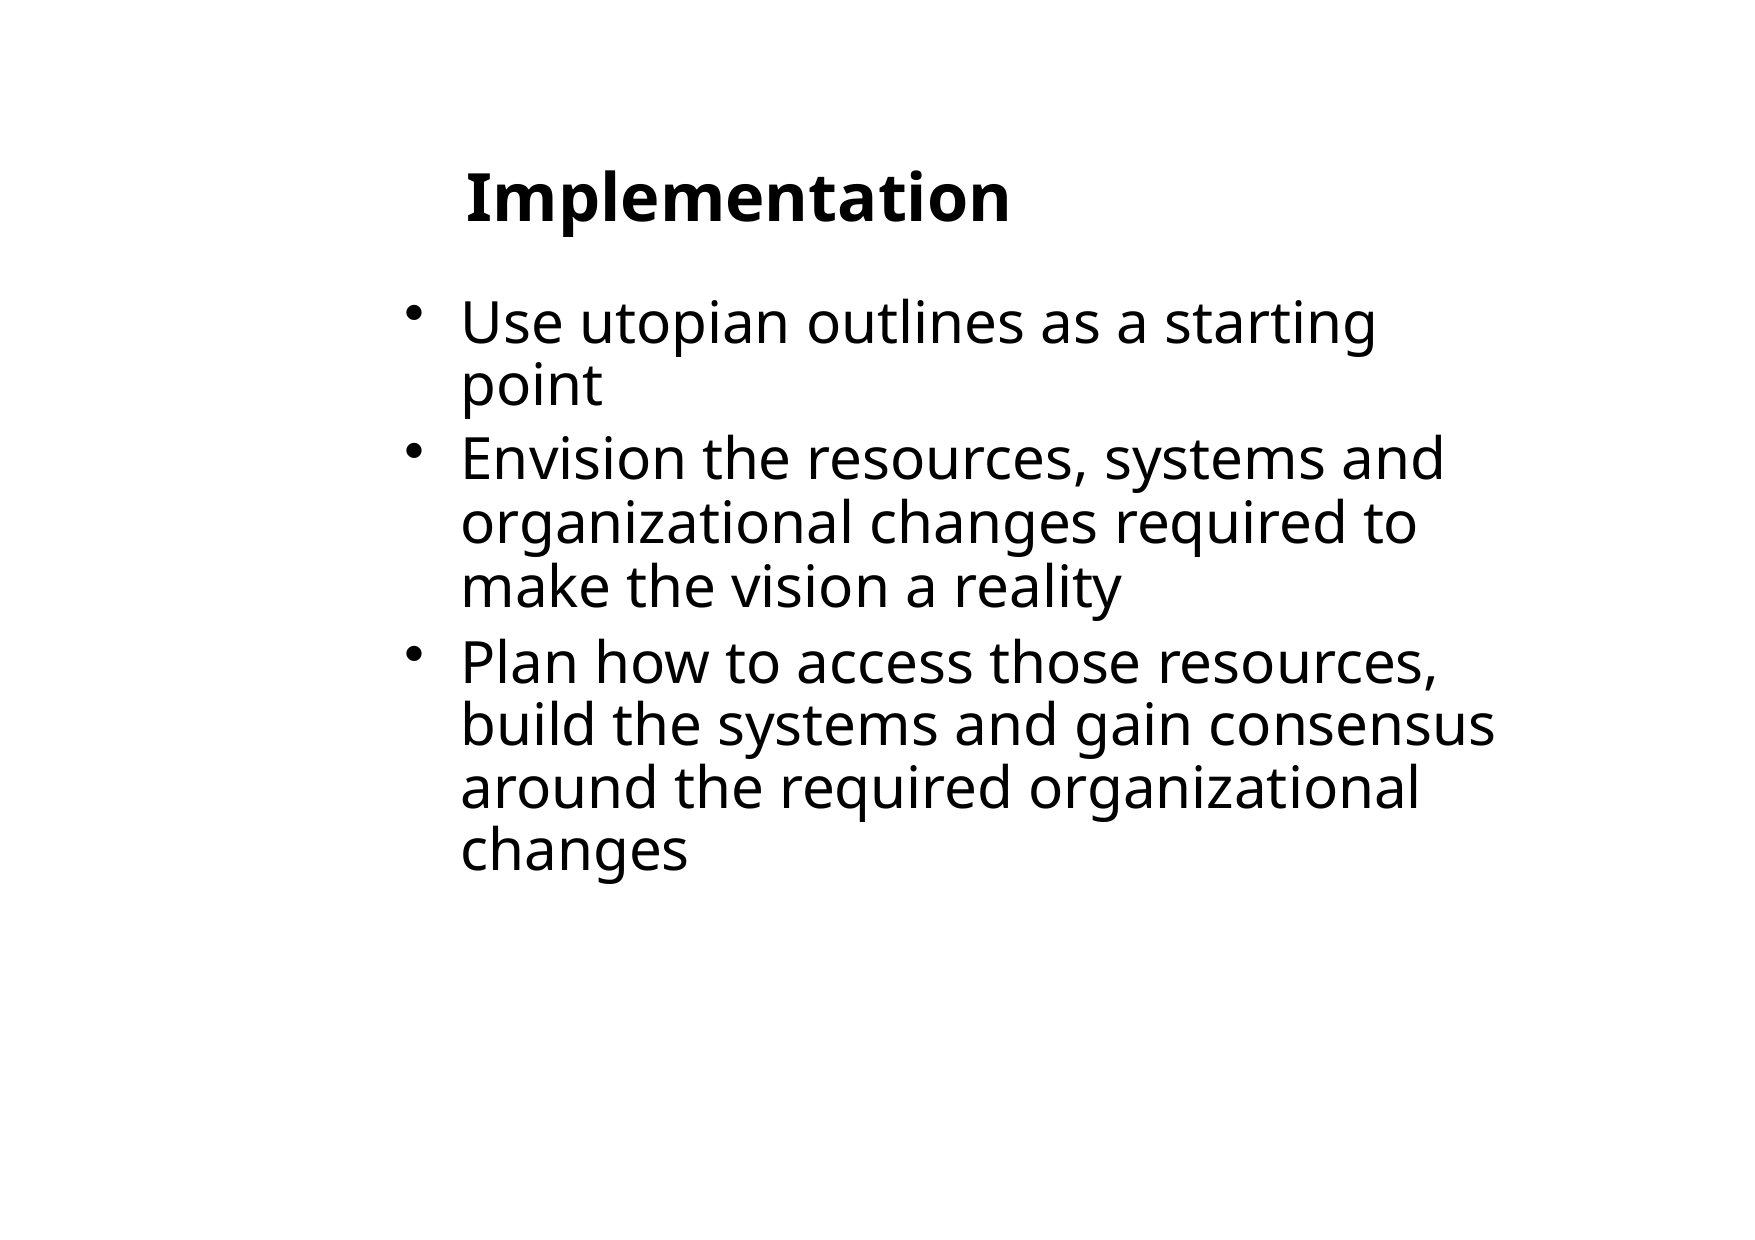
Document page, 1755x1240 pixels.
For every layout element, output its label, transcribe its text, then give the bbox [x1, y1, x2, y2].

title Implementation [464, 152, 1074, 281]
text_box Use utopian outlines as a starting point Envision the resources, systems and organizational changes required to make the vision a reality Plan how to access those resources, build the systems and gain consensus around the required organizational changes [402, 281, 1577, 883]
